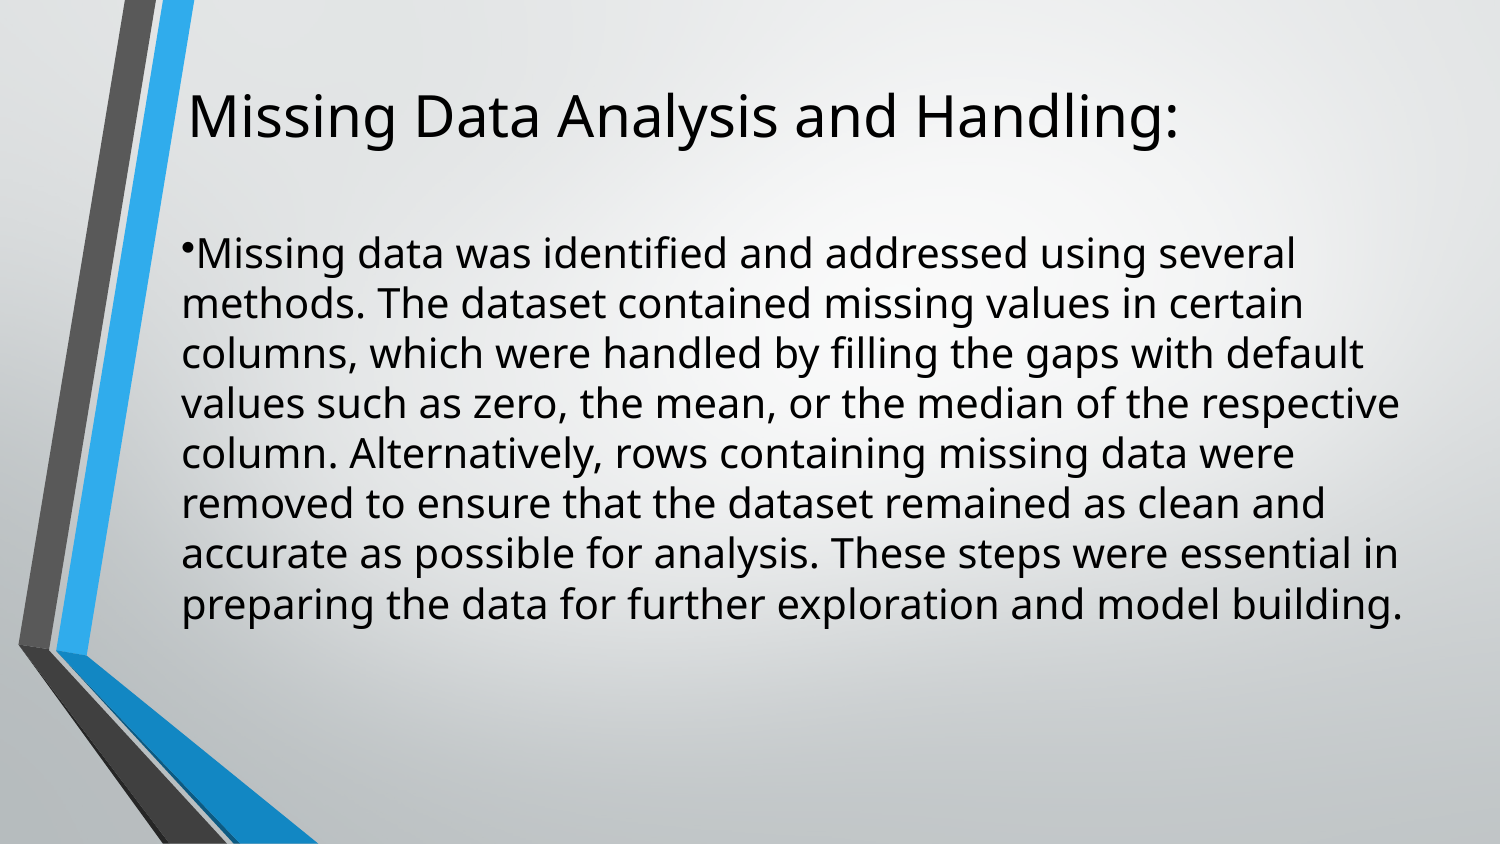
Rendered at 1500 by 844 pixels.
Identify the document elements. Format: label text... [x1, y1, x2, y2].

subtitle Missing data was identified and addressed using several methods. The dataset contained missing values in certain columns, which were handled by filling the gaps with default values such as zero, the mean, or the median of the respective column. Alternatively, rows containing missing data were removed to ensure that the dataset remained as clean and accurate as possible for analysis. These steps were essential in preparing the data for further exploration and model building. [166, 195, 1445, 700]
title Missing Data Analysis and Handling: [172, 63, 1438, 158]
